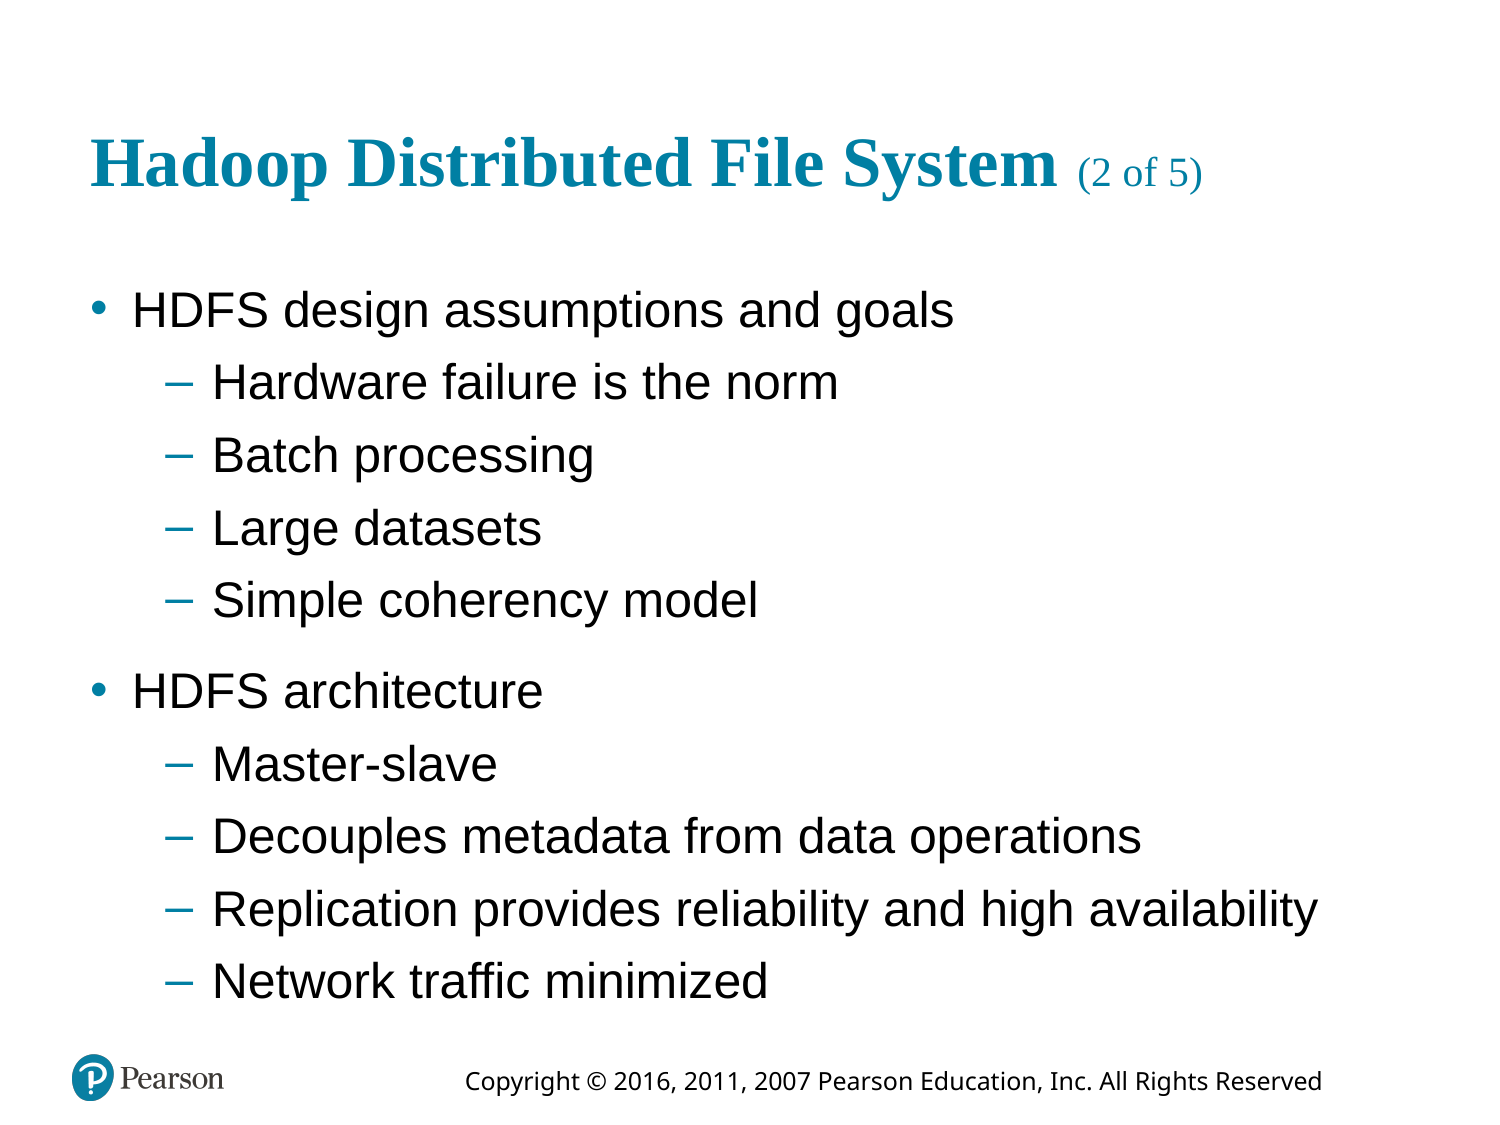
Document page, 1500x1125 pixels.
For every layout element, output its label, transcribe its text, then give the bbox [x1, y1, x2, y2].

picture [80, 1063, 106, 1088]
picture [72, 1054, 88, 1070]
picture [98, 1054, 224, 1101]
title Hadoop Distributed File System (2 of 5) [75, 35, 1425, 216]
list H D F S design assumptions and goals Hardware failure is the norm Batch processing Large datasets Simple coherency model H D F S architecture Master-slave Decouples metadata from data operations Replication provides reliability and high availability Network traffic minimized [75, 262, 1425, 1037]
picture [72, 1087, 83, 1101]
